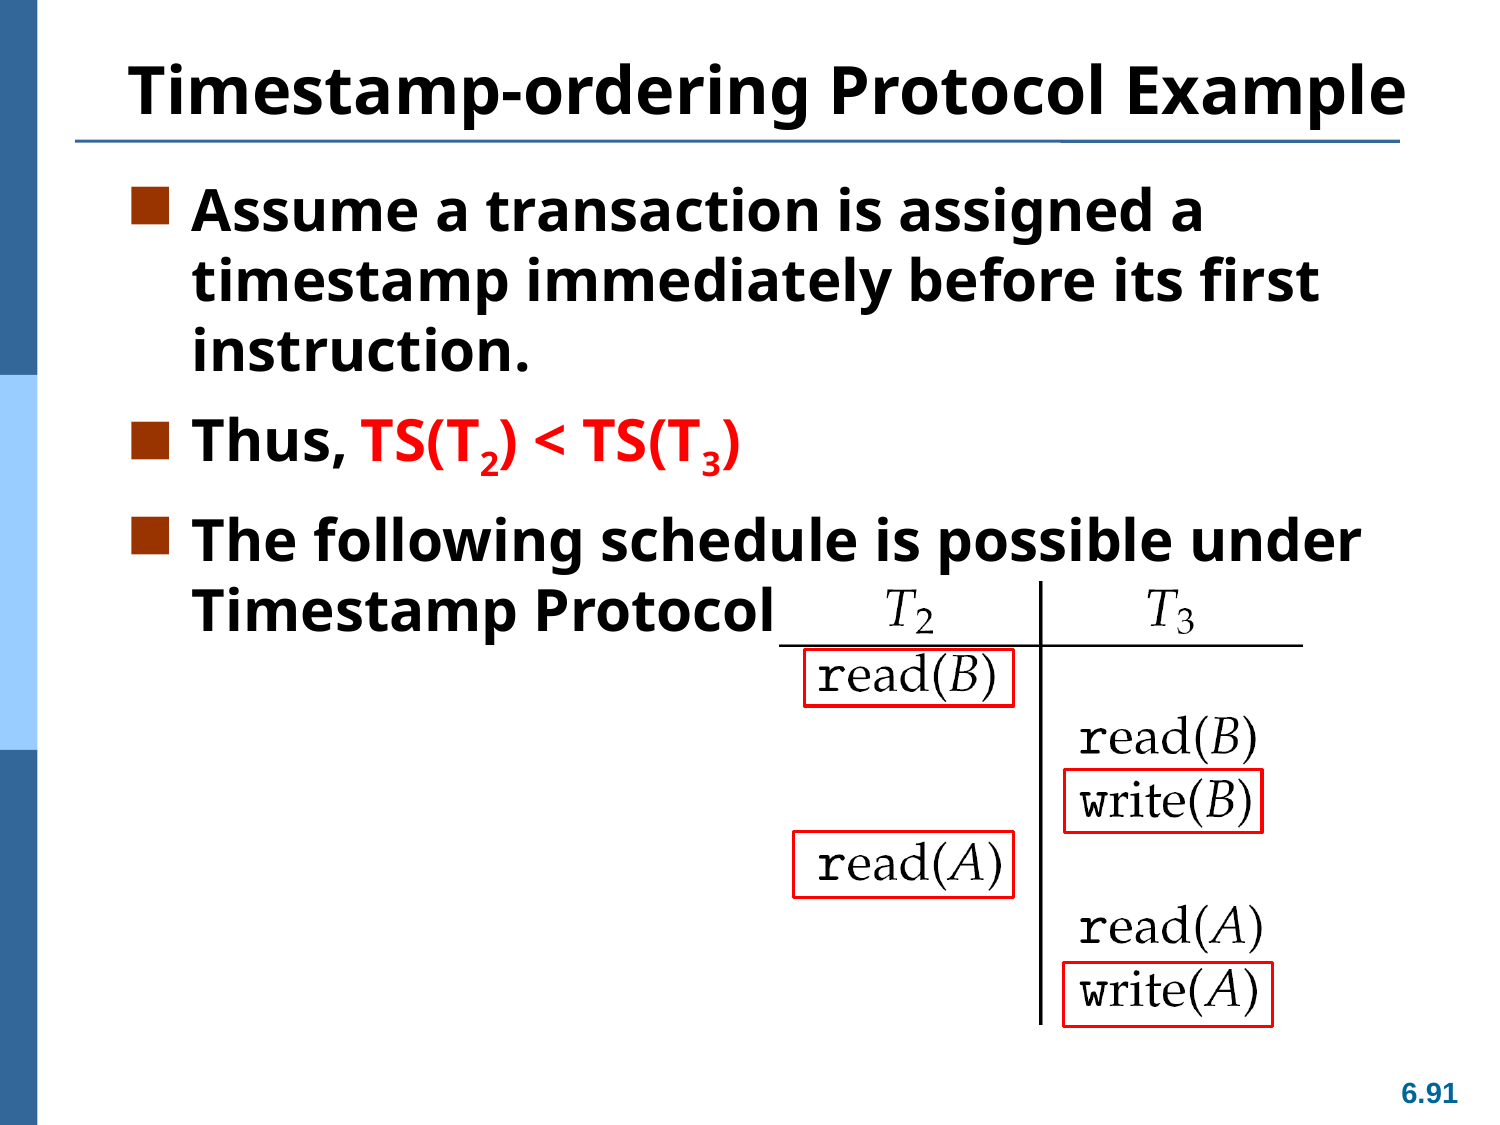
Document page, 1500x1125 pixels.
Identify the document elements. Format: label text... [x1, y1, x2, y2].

title Timestamp-ordering Protocol Example [23, 35, 1496, 136]
text_box Assume a transaction is assigned a timestamp immediately before its first instruction. Thus, TS(T2) < TS(T3) The following schedule is possible under Timestamp Protocol [120, 165, 1456, 909]
picture [761, 567, 1312, 1040]
